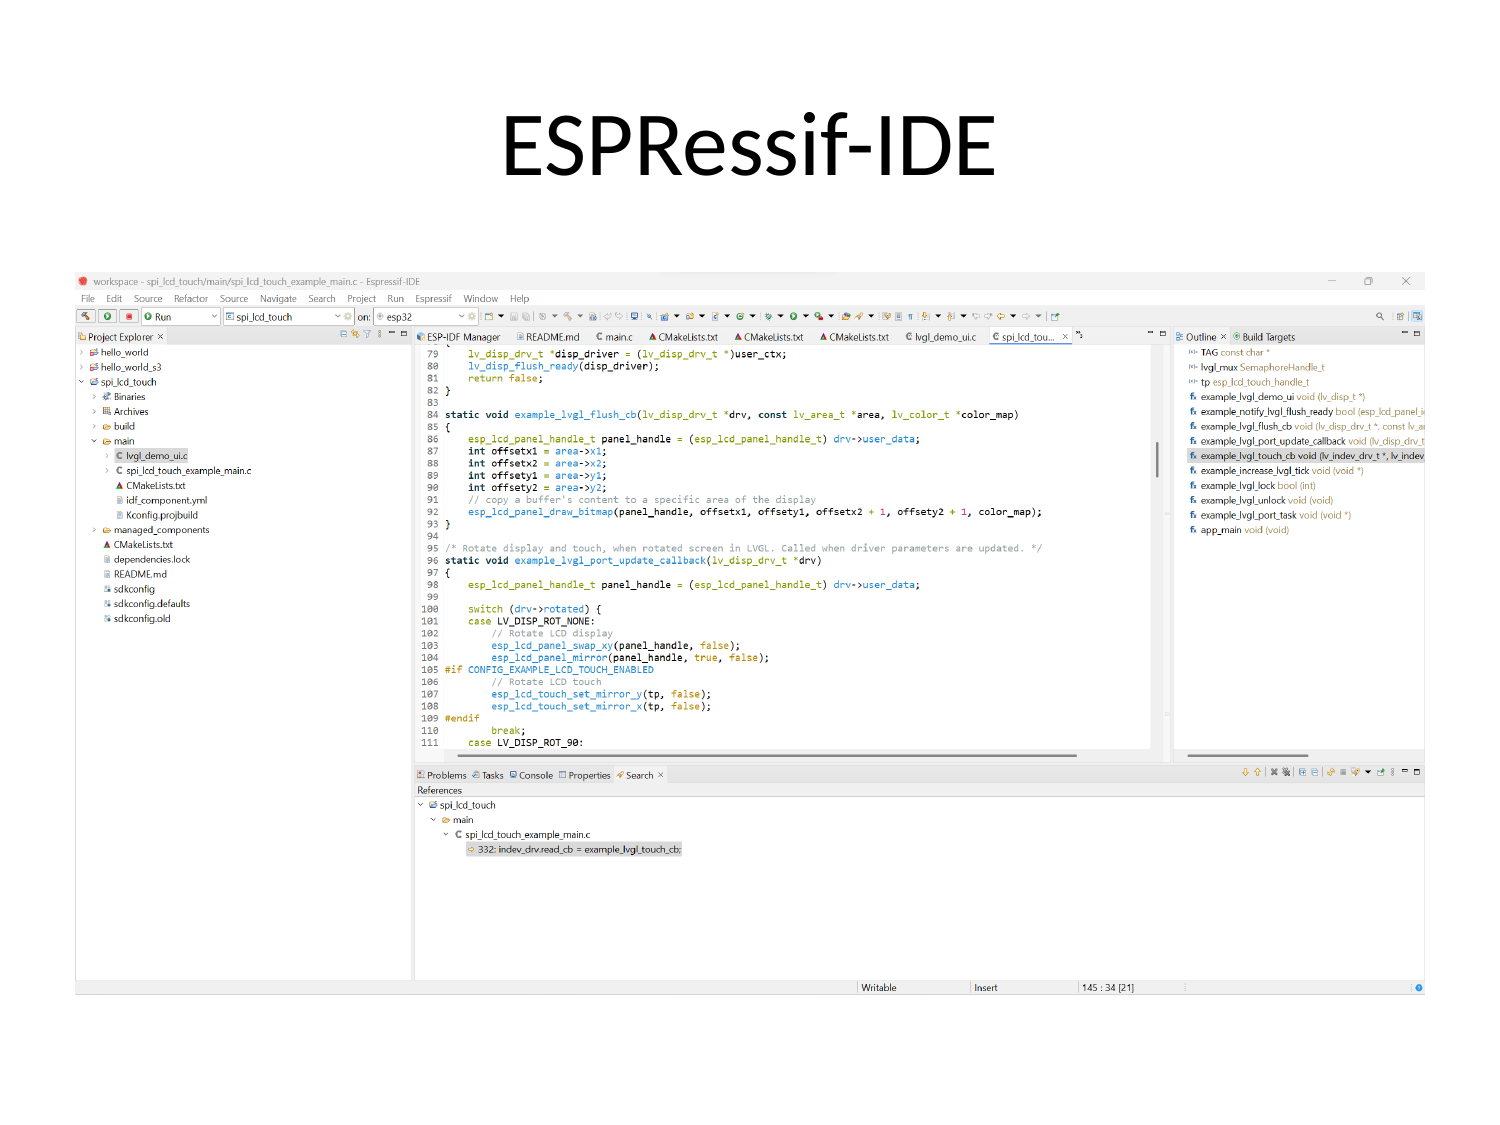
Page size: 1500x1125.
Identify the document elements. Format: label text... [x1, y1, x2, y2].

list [74, 272, 1426, 995]
title ESPRessif-IDE [75, 45, 1425, 233]
